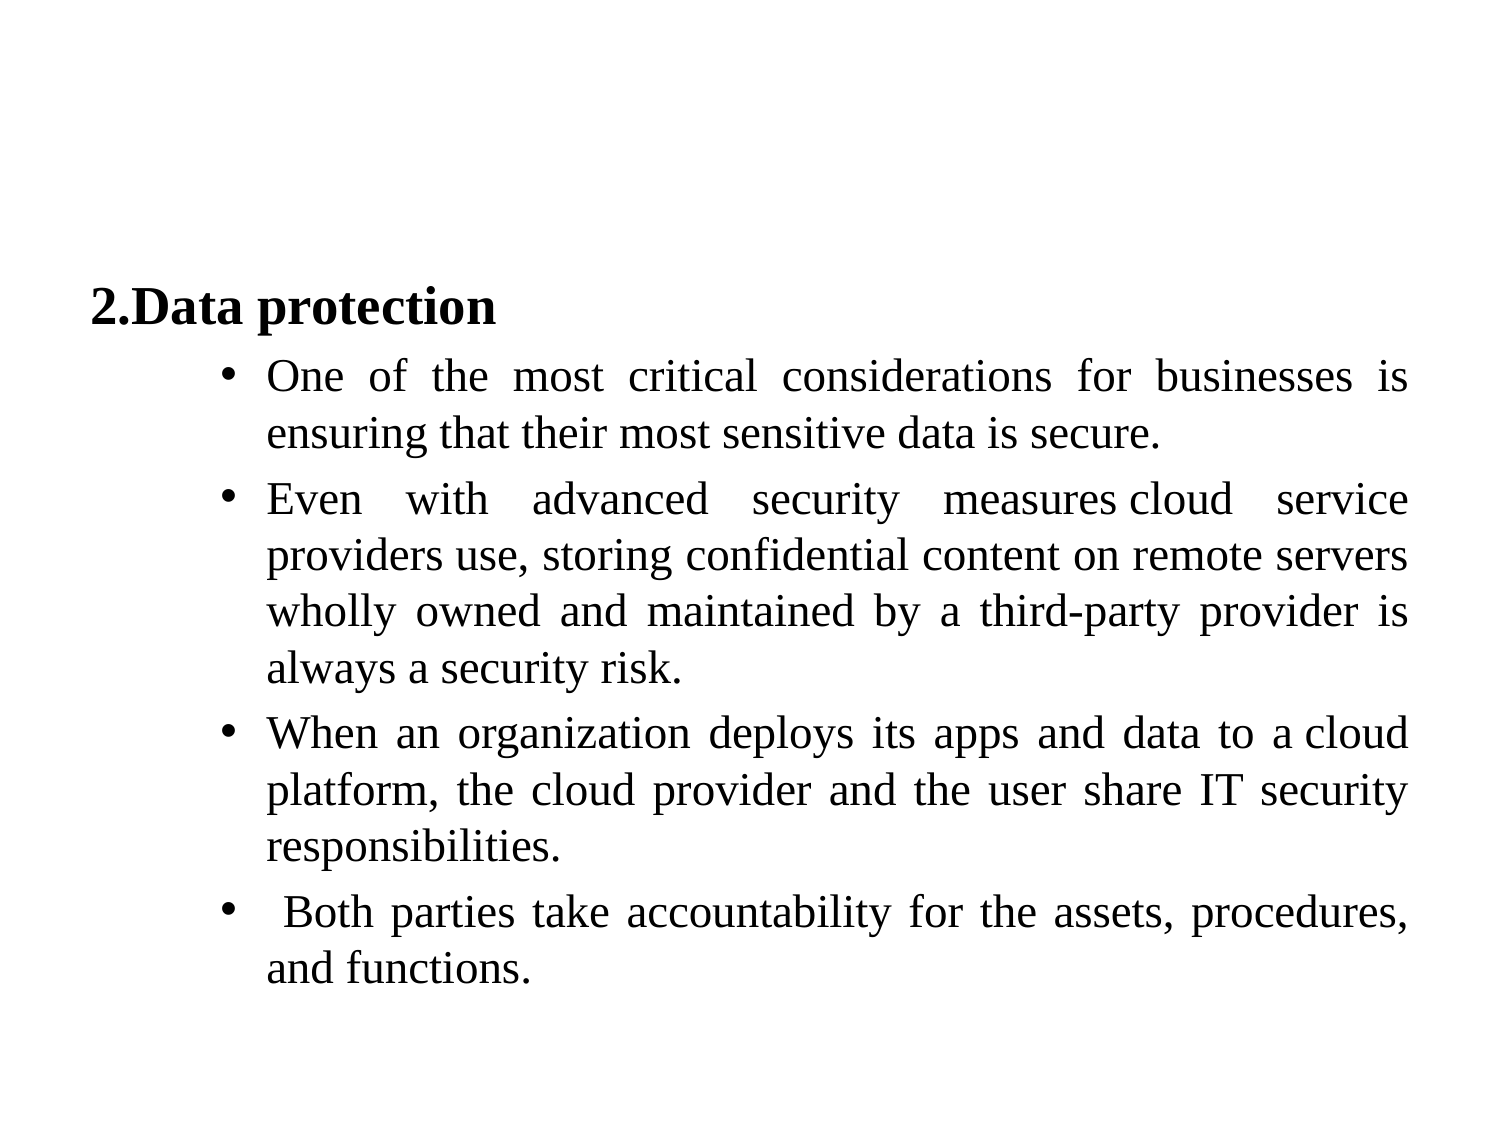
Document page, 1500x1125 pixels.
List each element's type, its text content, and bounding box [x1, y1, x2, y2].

list 2.Data protection One of the most critical considerations for businesses is ensuring that their most sensitive data is secure. Even with advanced security measures cloud service providers use, storing confidential content on remote servers wholly owned and maintained by a third-party provider is always a security risk. When an organization deploys its apps and data to a cloud platform, the cloud provider and the user share IT security responsibilities. Both parties take accountability for the assets, procedures, and functions. [75, 262, 1425, 1005]
